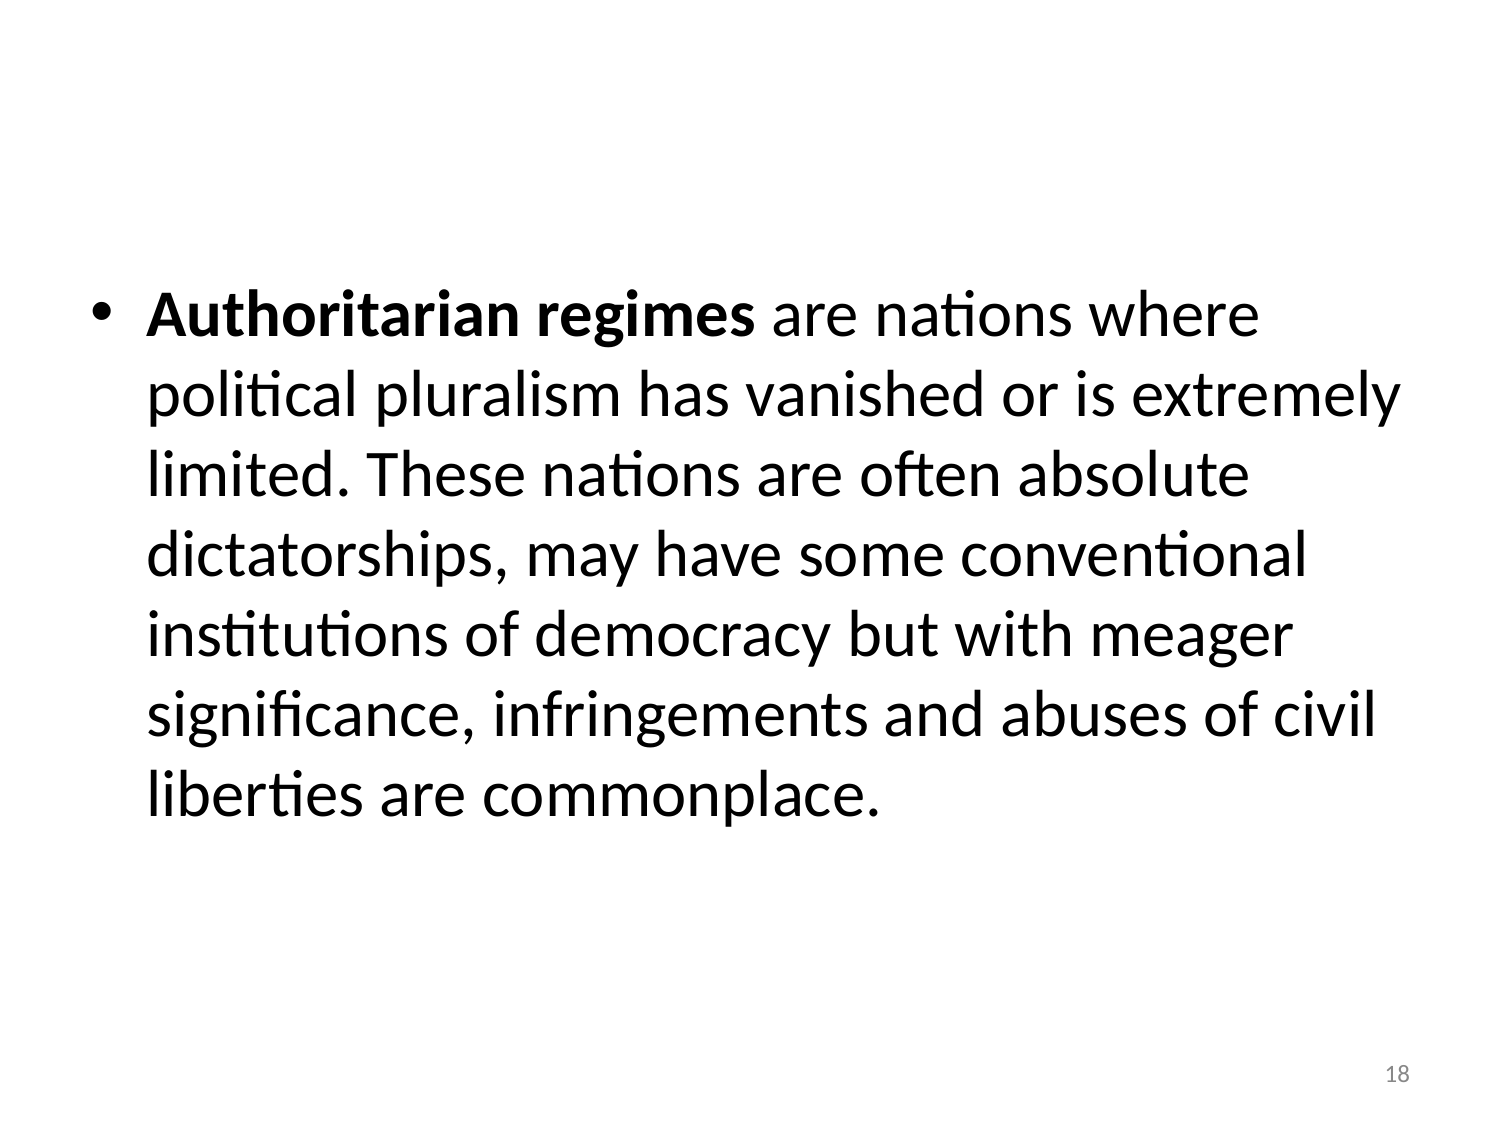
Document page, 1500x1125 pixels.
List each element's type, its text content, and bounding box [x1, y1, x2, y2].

list Authoritarian regimes are nations where political pluralism has vanished or is extremely limited. These nations are often absolute dictatorships, may have some conventional institutions of democracy but with meager significance, infringements and abuses of civil liberties are commonplace. [75, 262, 1425, 1005]
slide_number ‹#› [1074, 1042, 1425, 1103]
